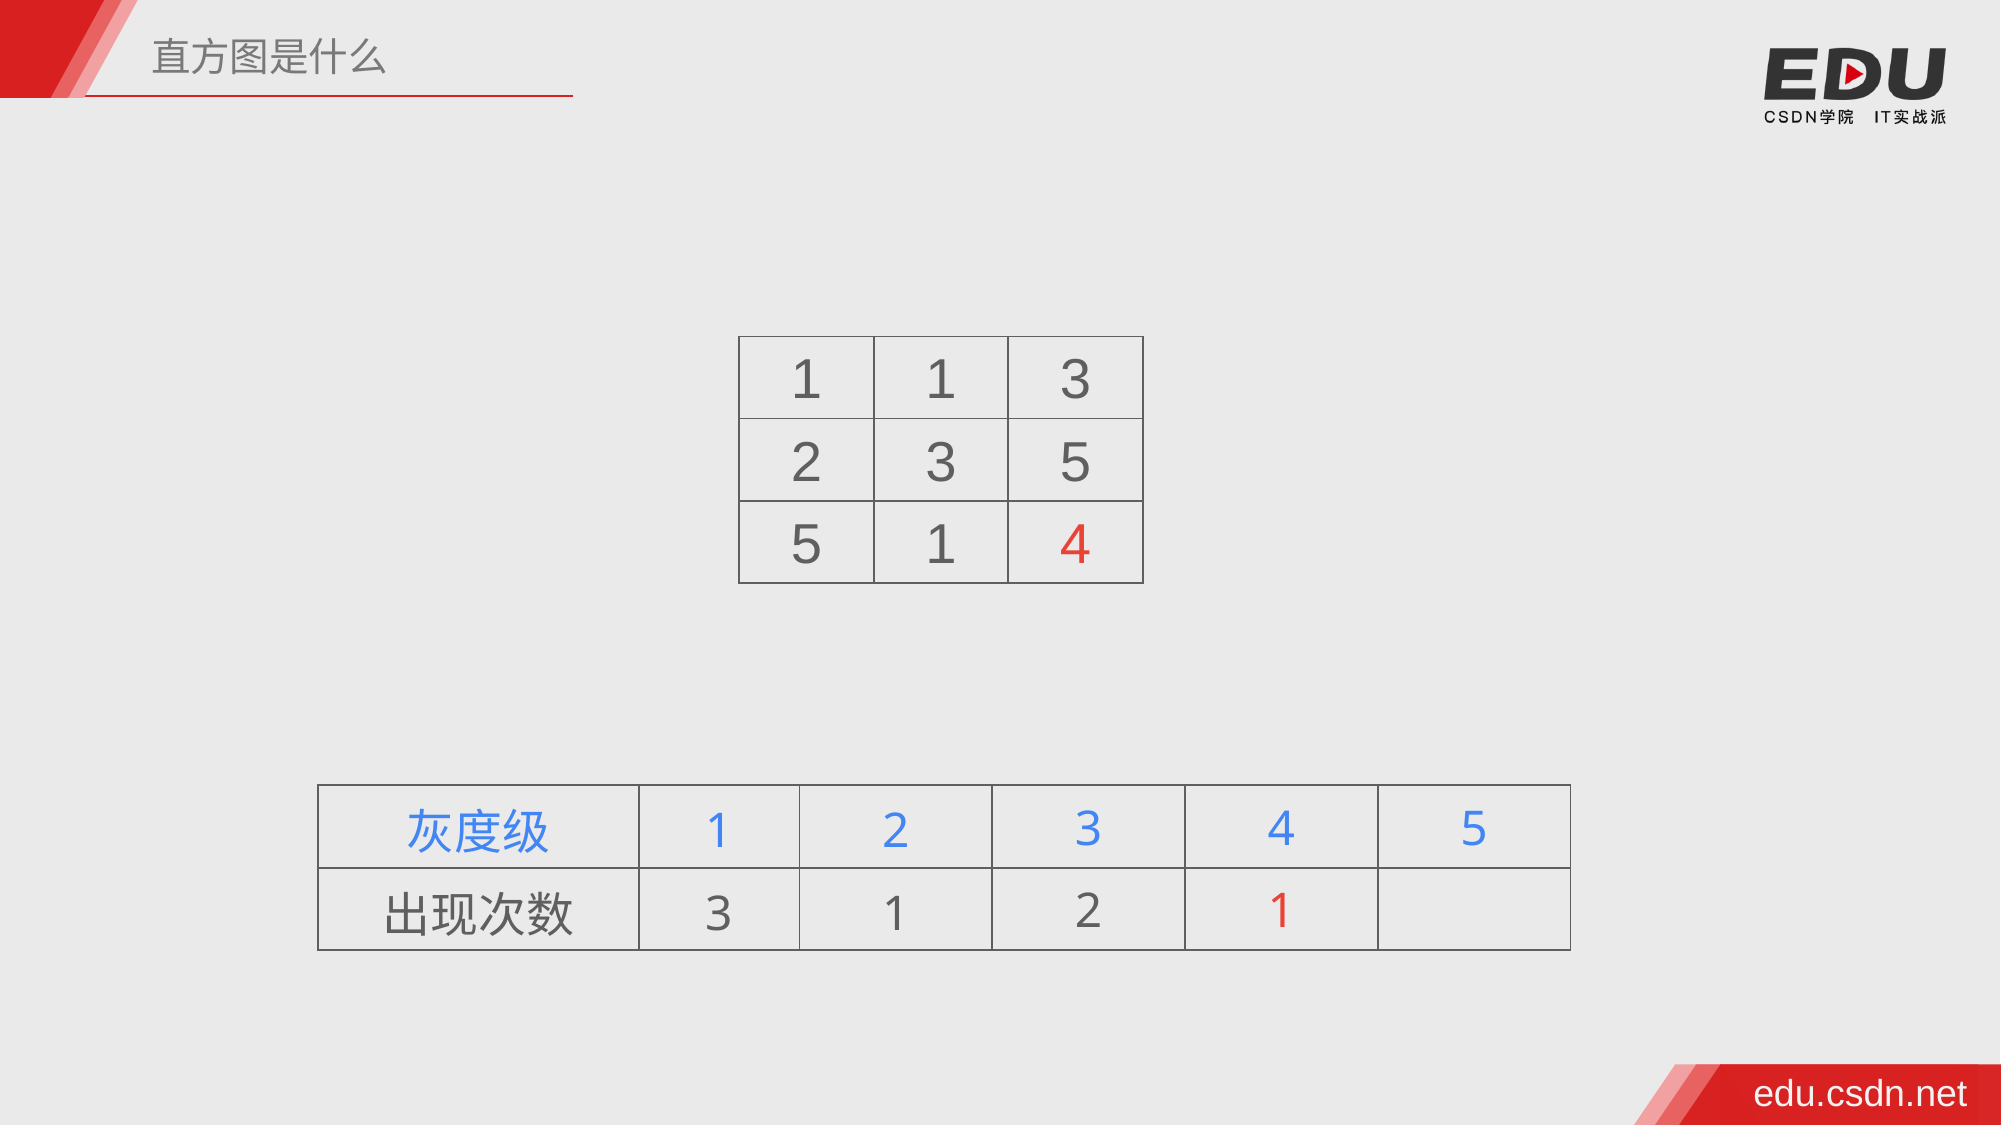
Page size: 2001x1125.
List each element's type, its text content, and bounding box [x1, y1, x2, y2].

table_cell 3 [640, 869, 799, 949]
table_cell 4 [1009, 502, 1142, 582]
picture [1761, 42, 1948, 128]
list 直方图是什么 [142, 6, 723, 93]
table_header 1 [875, 337, 1007, 418]
table_cell 出现次数 [319, 869, 638, 949]
table_cell 5 [740, 502, 873, 582]
table_header 1 [740, 337, 873, 418]
table_cell 1 [875, 502, 1007, 582]
table_header 1 [640, 786, 799, 867]
table_cell 1 [1186, 869, 1377, 949]
table_cell 2 [993, 869, 1184, 949]
table_header 3 [1009, 337, 1142, 418]
table_header 2 [800, 786, 991, 867]
table_cell [1379, 869, 1570, 949]
table_header 5 [1379, 786, 1570, 867]
table_header 灰度级 [319, 786, 638, 867]
table_header 4 [1186, 786, 1377, 867]
table_cell 5 [1009, 419, 1142, 500]
table_cell 1 [800, 869, 991, 949]
table_cell 3 [875, 419, 1007, 500]
table_cell 2 [740, 419, 873, 500]
table_header 3 [993, 786, 1184, 867]
